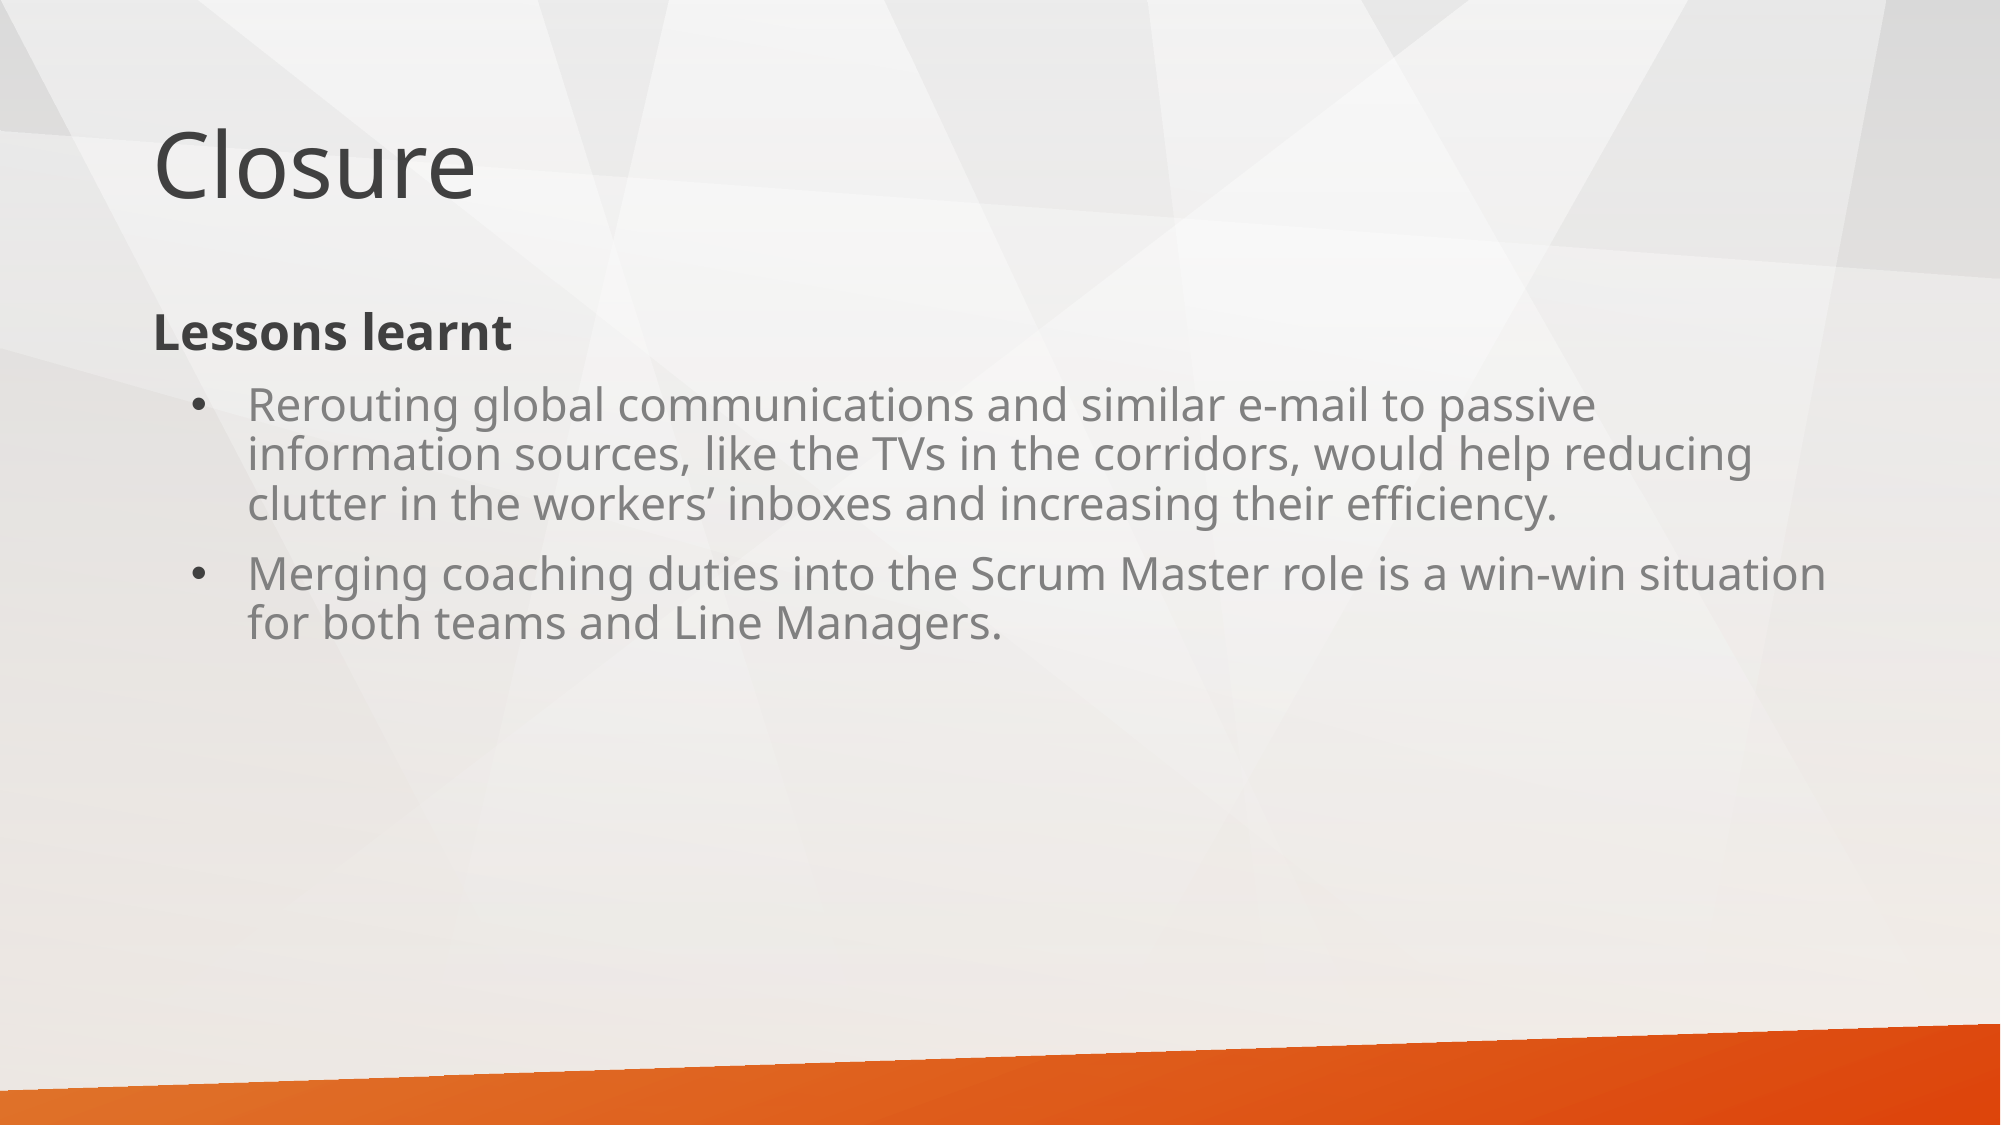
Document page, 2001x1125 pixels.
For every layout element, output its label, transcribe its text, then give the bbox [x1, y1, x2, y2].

list Lessons learnt Rerouting global communications and similar e-mail to passive information sources, like the TVs in the corridors, would help reducing clutter in the workers’ inboxes and increasing their efficiency. Merging coaching duties into the Scrum Master role is a win-win situation for both teams and Line Managers. [137, 299, 1863, 1014]
title Closure [137, 59, 1863, 278]
